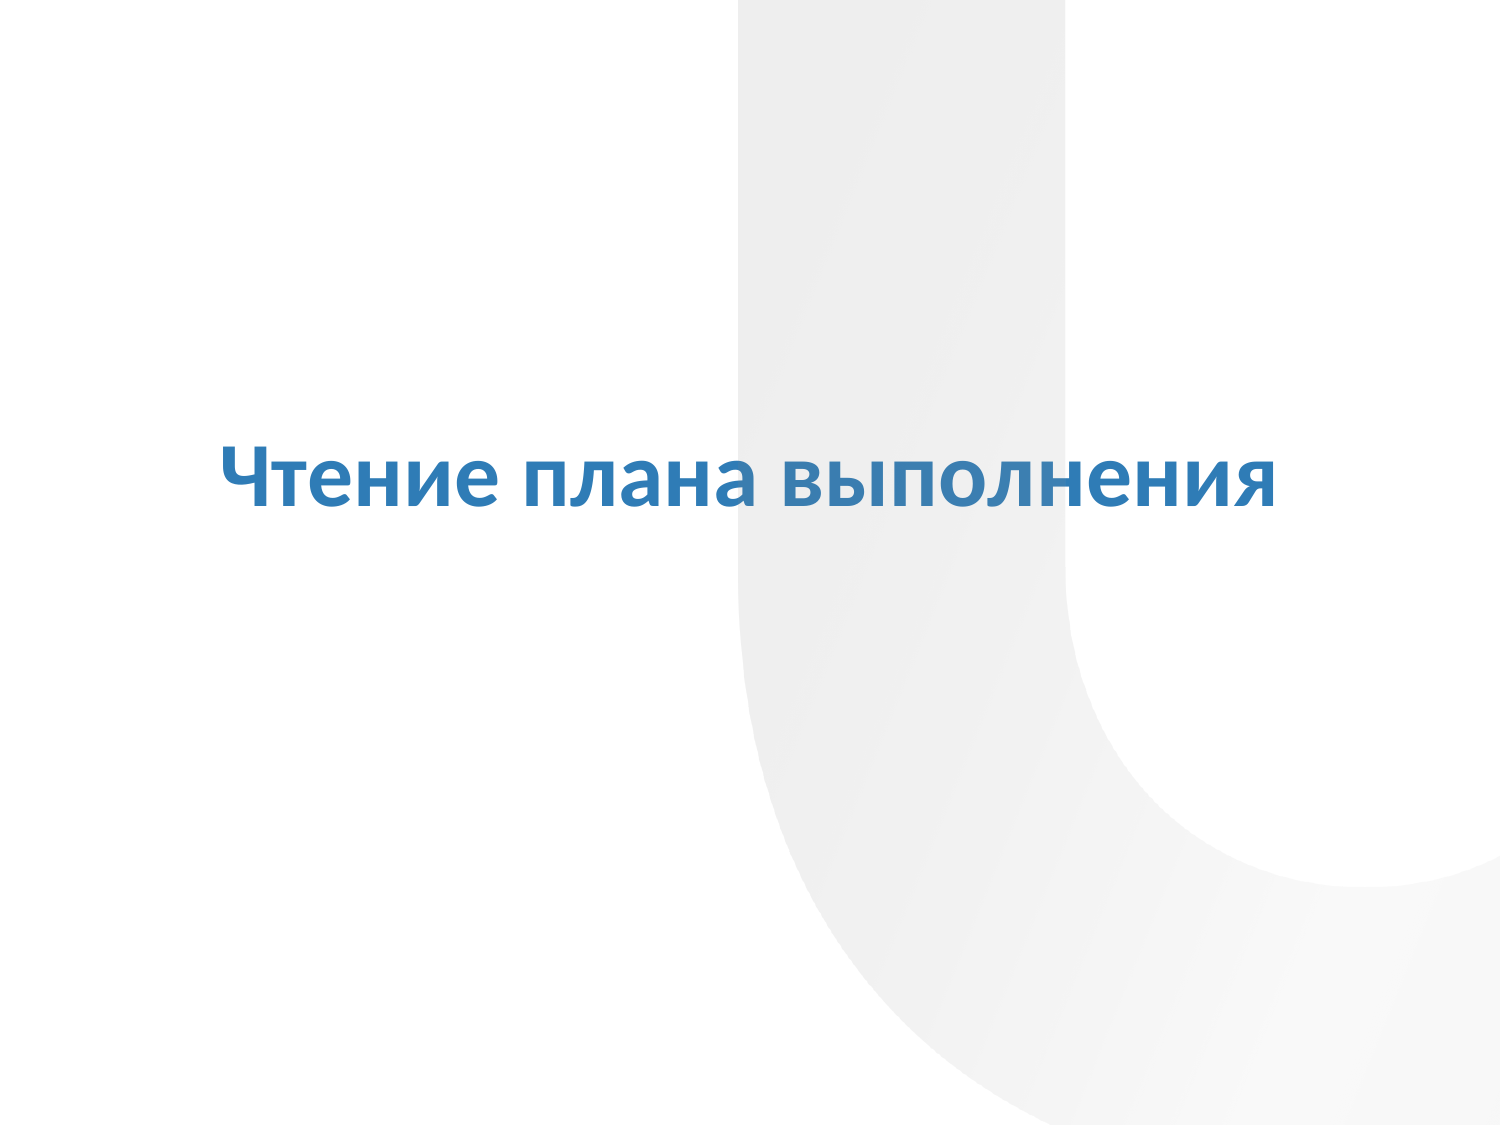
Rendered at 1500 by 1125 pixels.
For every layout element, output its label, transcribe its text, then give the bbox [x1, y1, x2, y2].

title Чтение плана выполнения [100, 349, 732, 591]
picture [737, 0, 1500, 1125]
